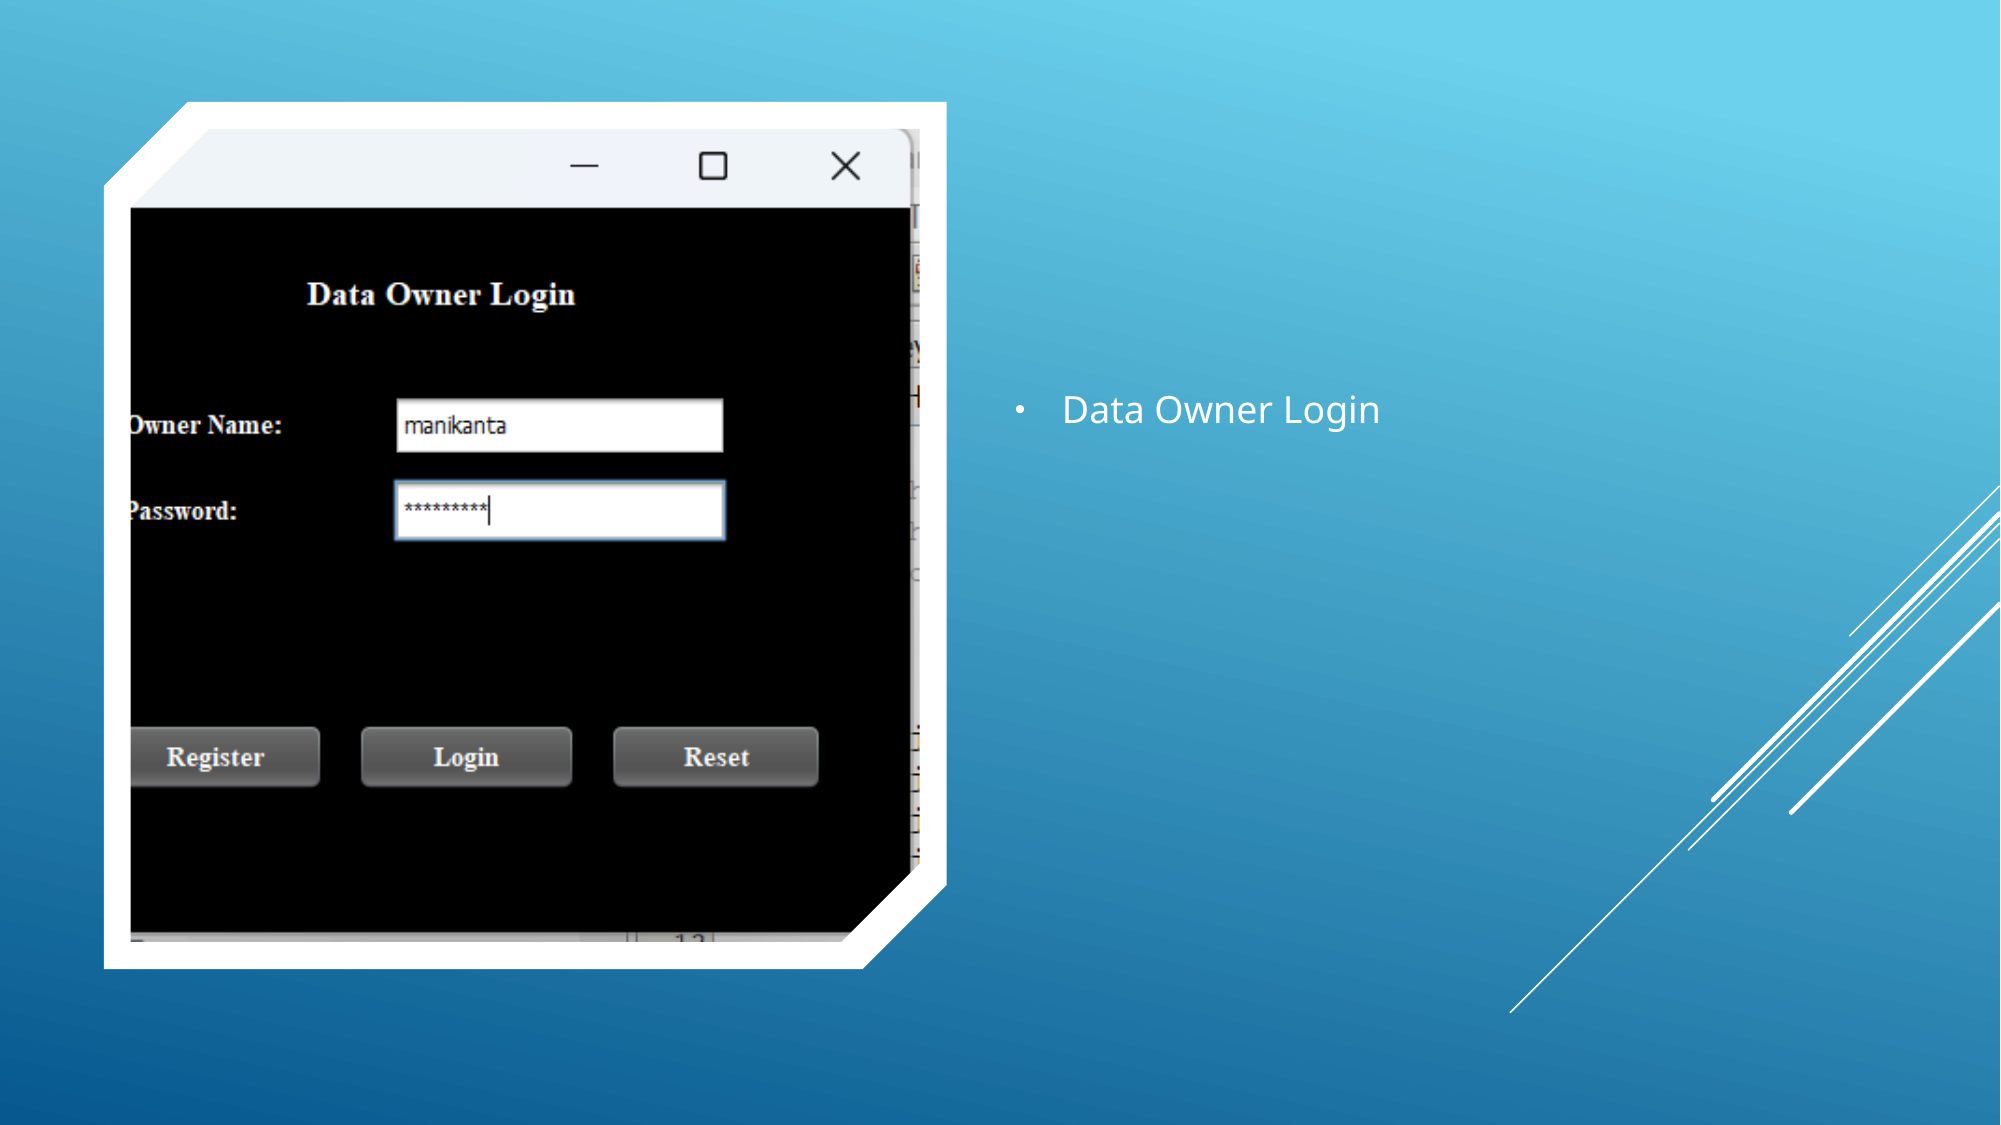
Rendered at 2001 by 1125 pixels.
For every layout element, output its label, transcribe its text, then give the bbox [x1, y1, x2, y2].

text_box Data Owner Login [999, 112, 1791, 706]
text_box [102, 157, 891, 971]
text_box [1510, 485, 2000, 1013]
picture [130, 128, 920, 943]
text_box [159, 100, 948, 914]
text_box [0, 0, 2000, 1125]
